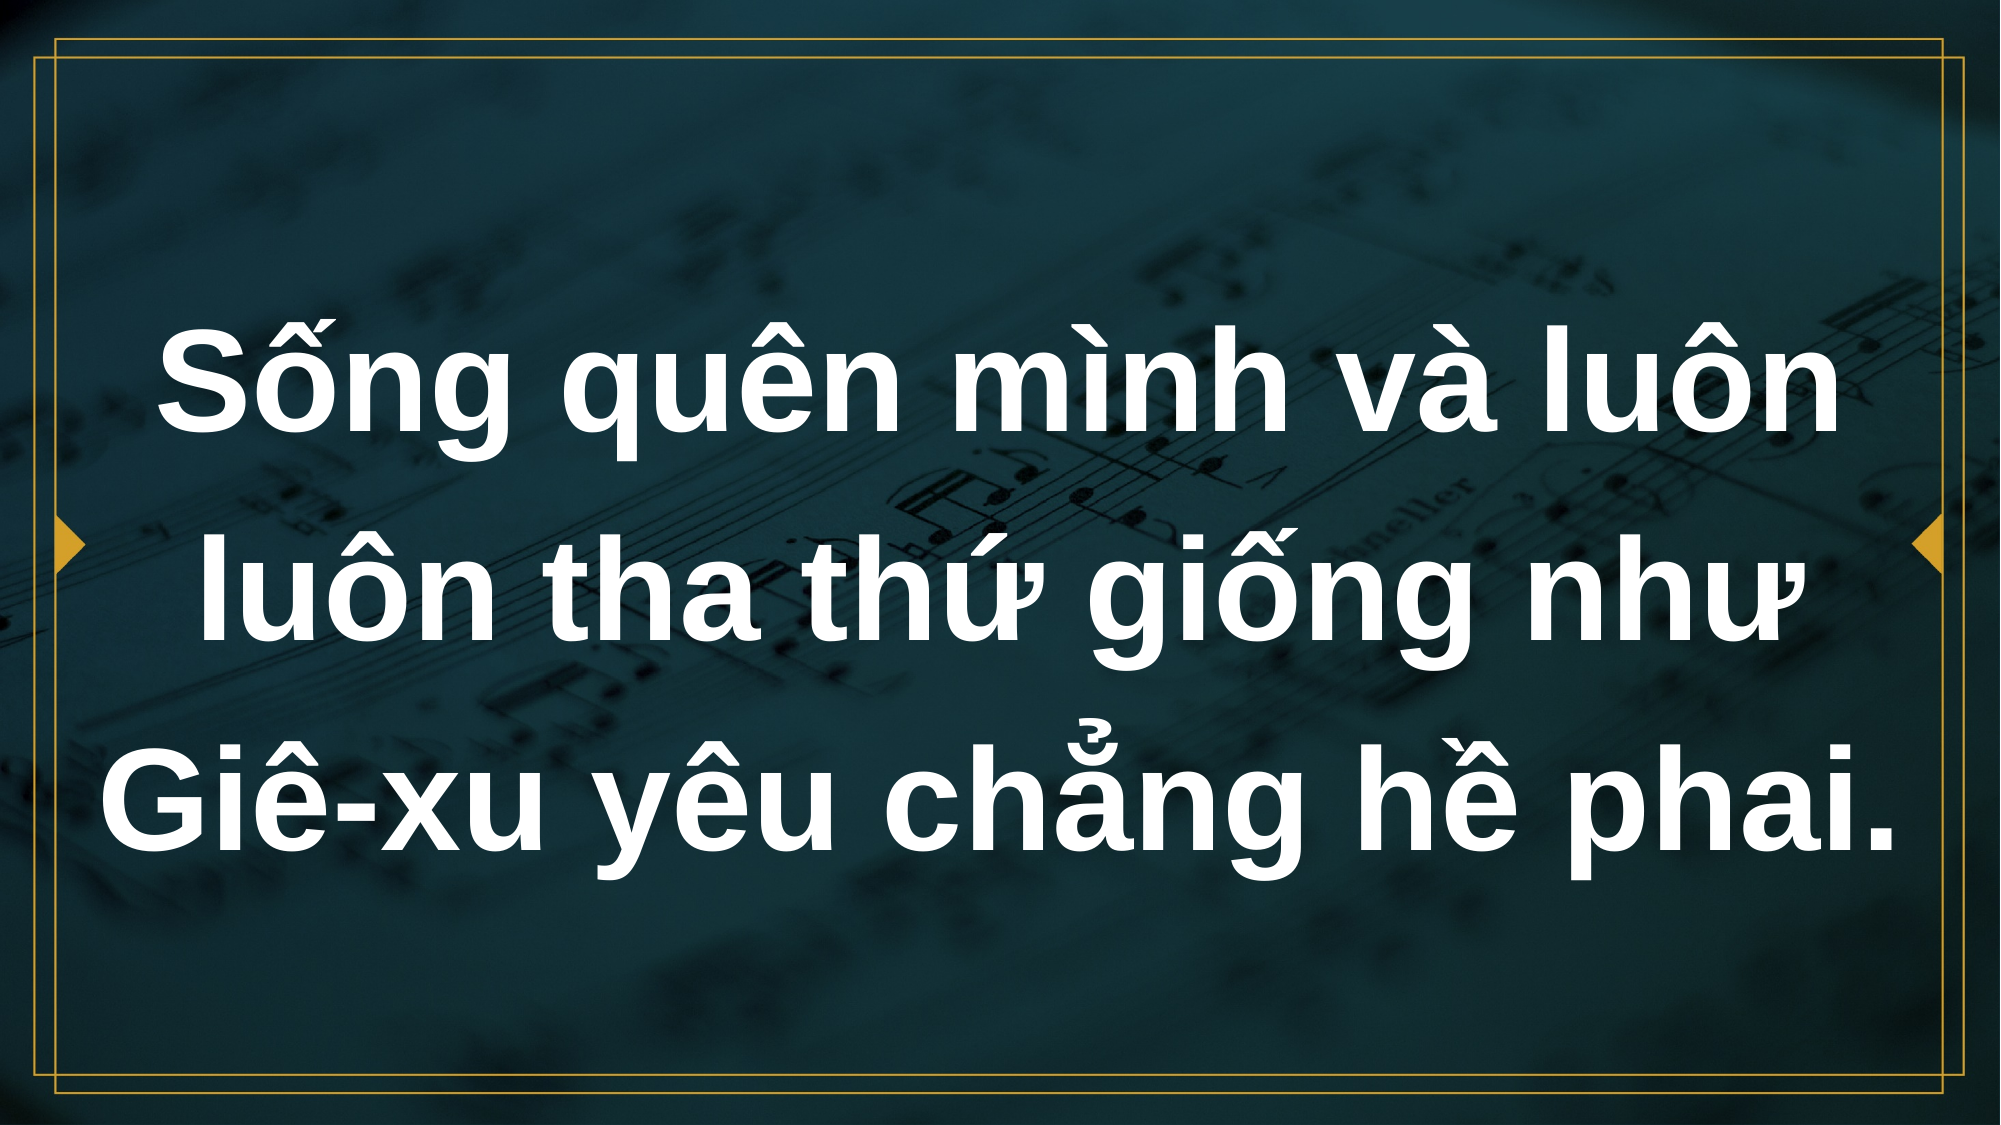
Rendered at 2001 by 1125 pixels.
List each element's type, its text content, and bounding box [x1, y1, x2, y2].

title Sống quên mình và luôn luôn tha thứ giống như Giê-xu yêu chẳng hề phai. [55, 53, 1945, 1077]
picture [0, 0, 2000, 1125]
